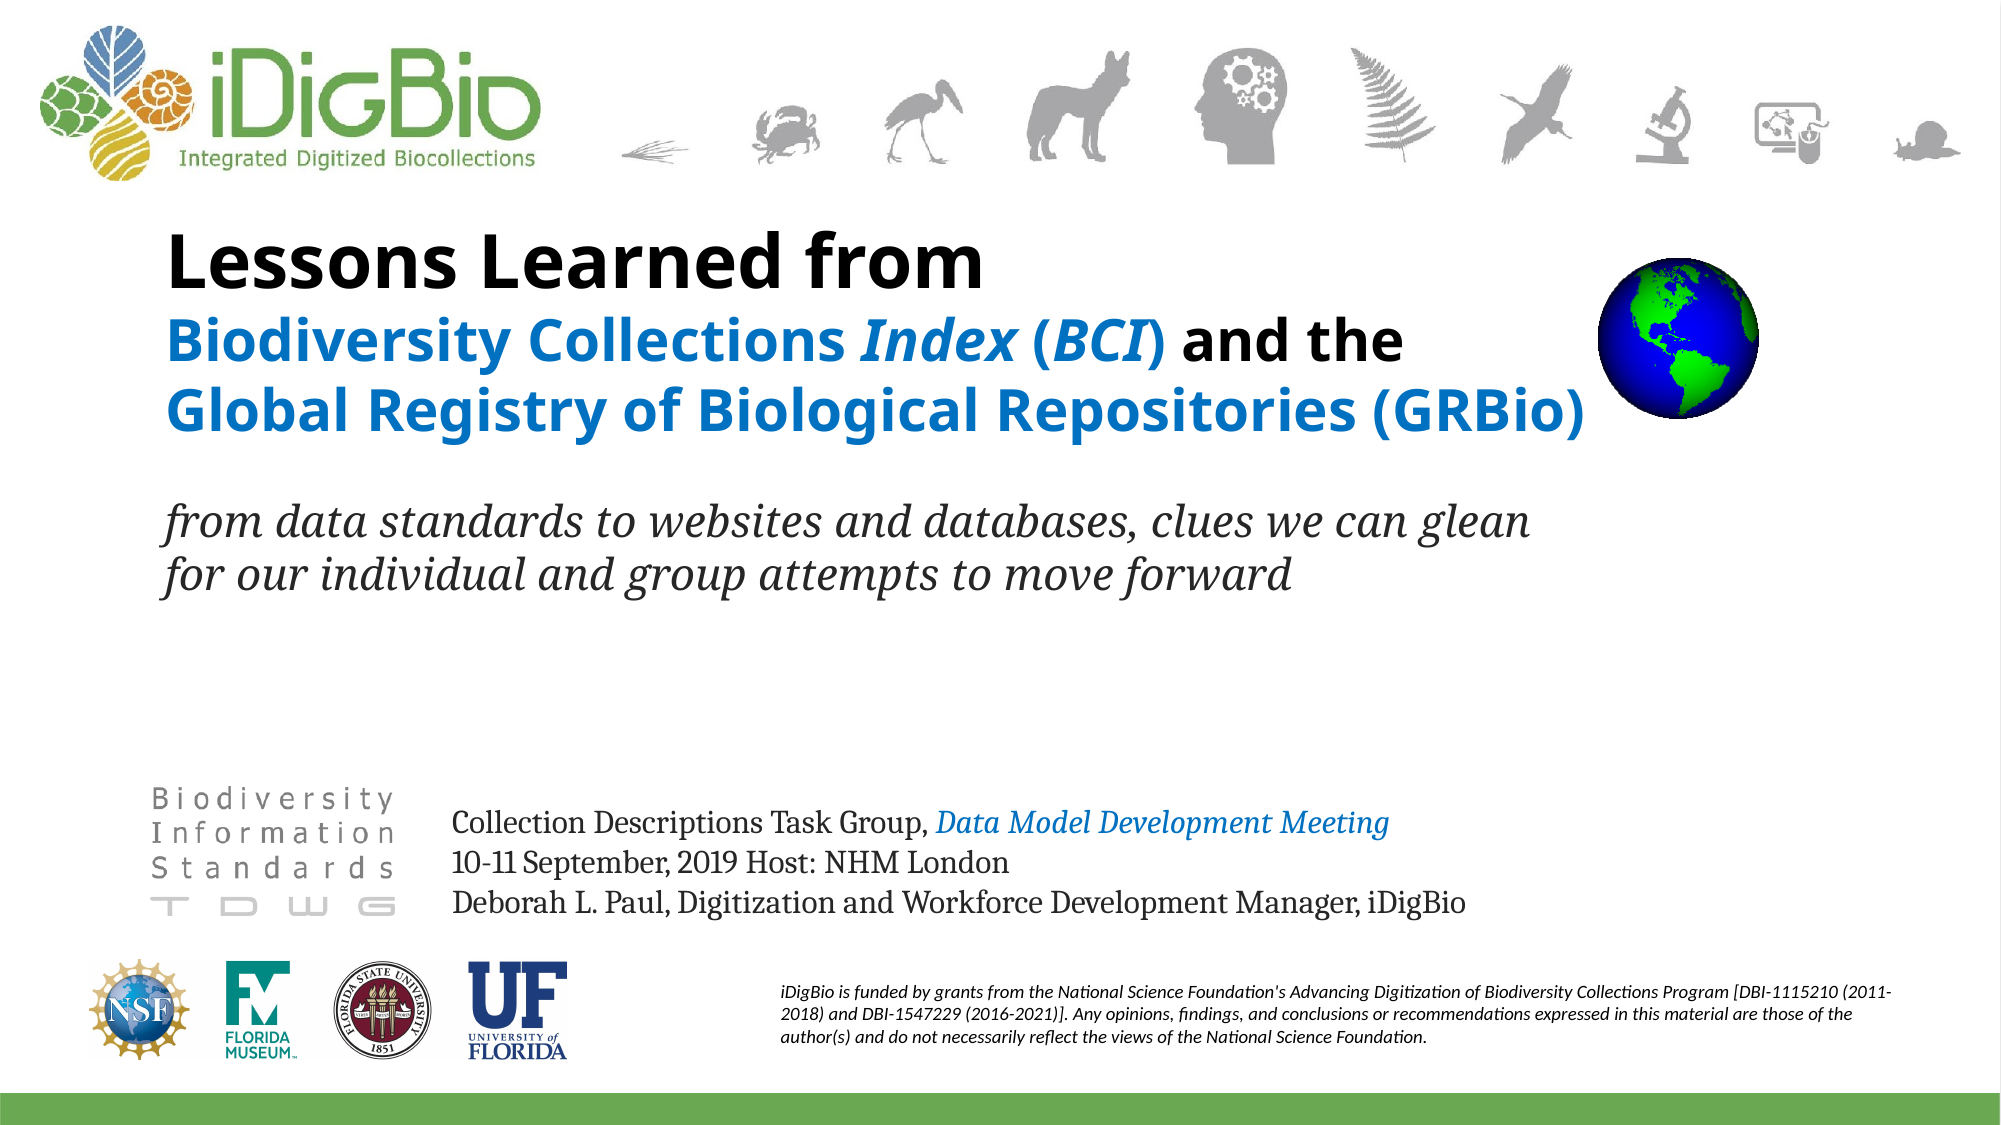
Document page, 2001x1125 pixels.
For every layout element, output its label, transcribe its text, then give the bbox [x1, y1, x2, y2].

picture [0, 1093, 2000, 1125]
picture [40, 25, 1961, 181]
title Lessons Learned from Biodiversity Collections Index (BCI) and the Global Registry of Biological Repositories (GRBio) [150, 206, 1850, 410]
subtitle Collection Descriptions Task Group, Data Model Development Meeting 10-11 September, 2019 Host: NHM London Deborah L. Paul, Digitization and Workforce Development Manager, iDigBio [437, 792, 1551, 914]
picture [1597, 257, 1759, 419]
text_box from data standards to websites and databases, clues we can glean for our individual and group attempts to move forward [150, 485, 1550, 641]
picture [89, 959, 567, 1060]
picture [149, 786, 396, 916]
